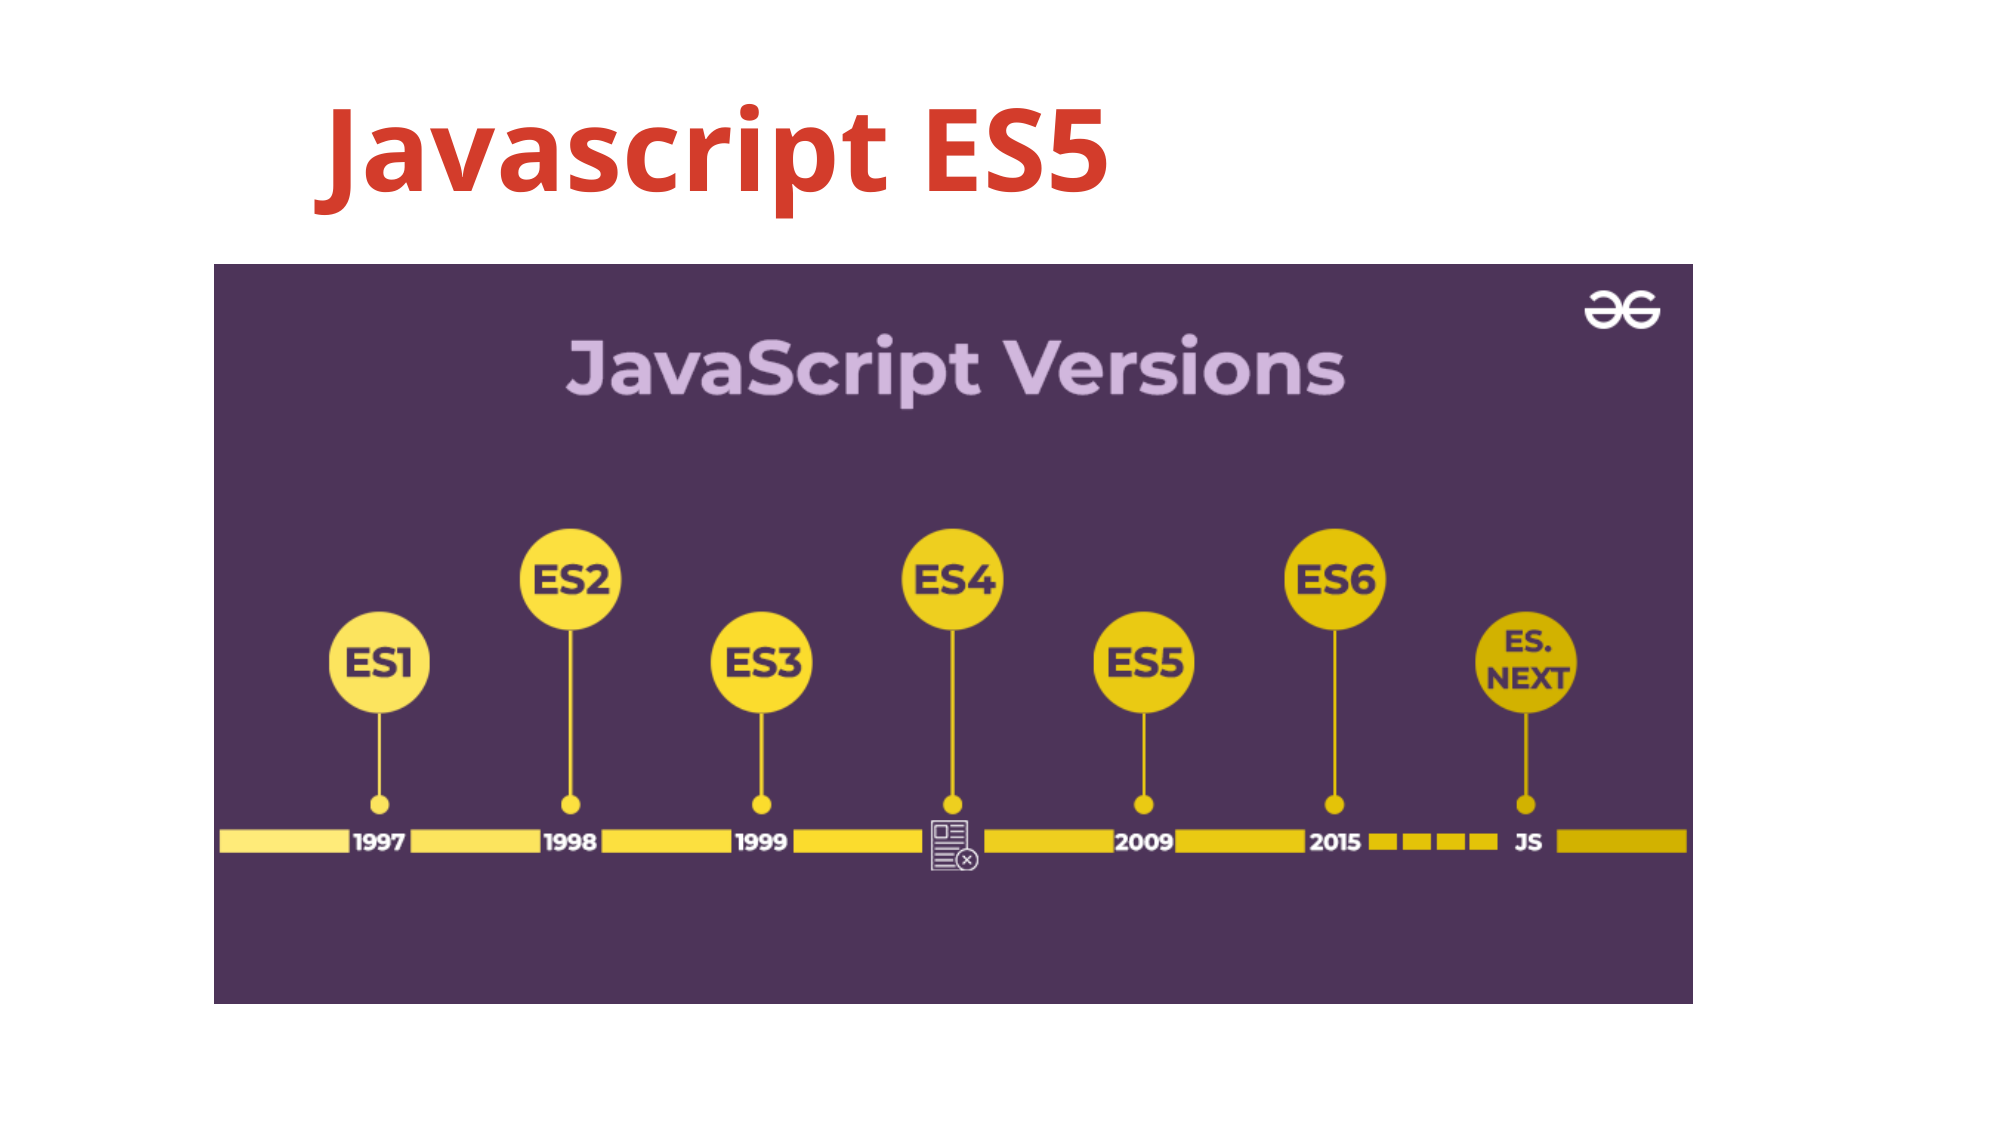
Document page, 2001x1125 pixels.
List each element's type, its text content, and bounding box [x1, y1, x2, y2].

picture [214, 264, 1693, 1004]
text_box Javascript ES5 [110, 82, 1326, 209]
